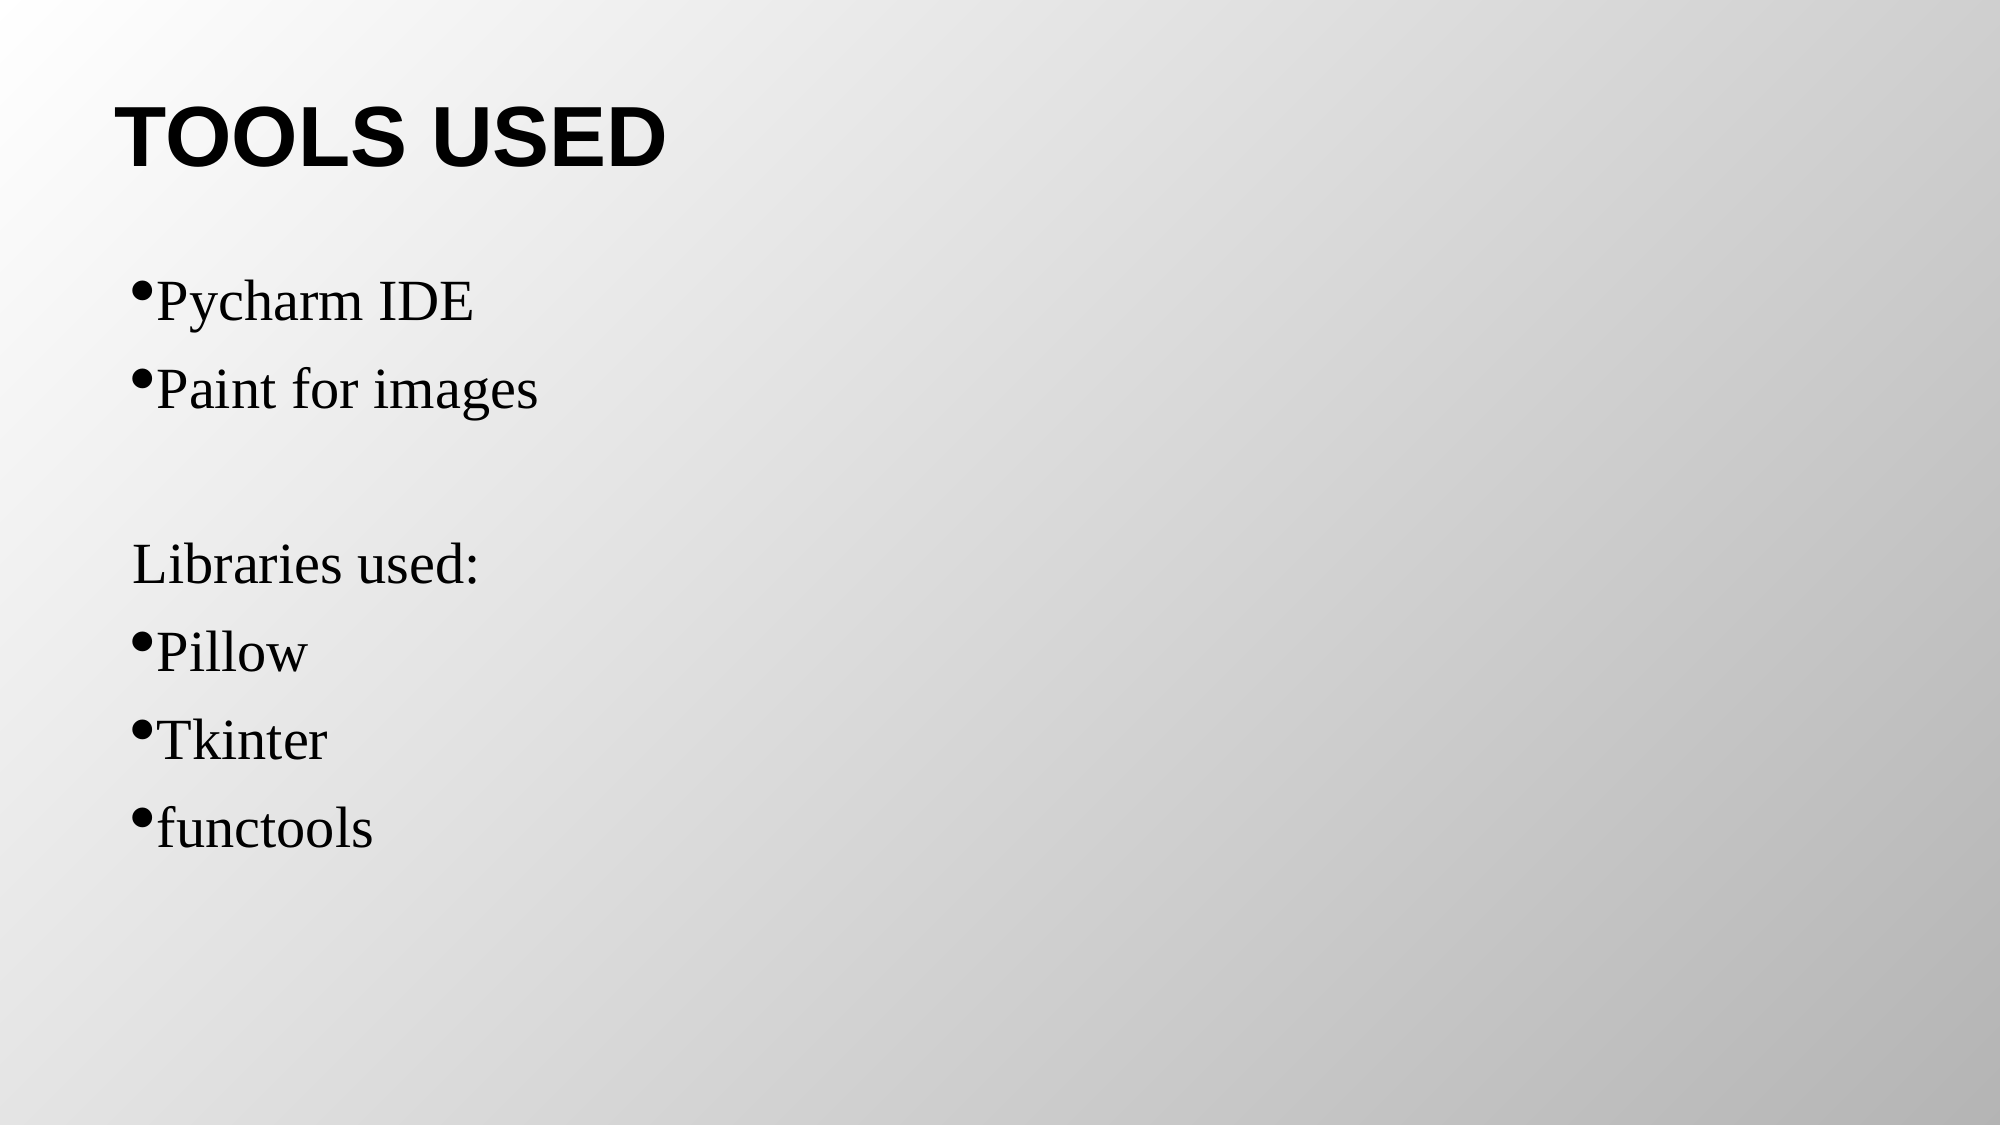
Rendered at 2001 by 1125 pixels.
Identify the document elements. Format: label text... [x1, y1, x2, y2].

title TOOLS USED [99, 45, 1900, 233]
list Pycharm IDE Paint for images Libraries used: Pillow Tkinter functools [99, 262, 1900, 1035]
